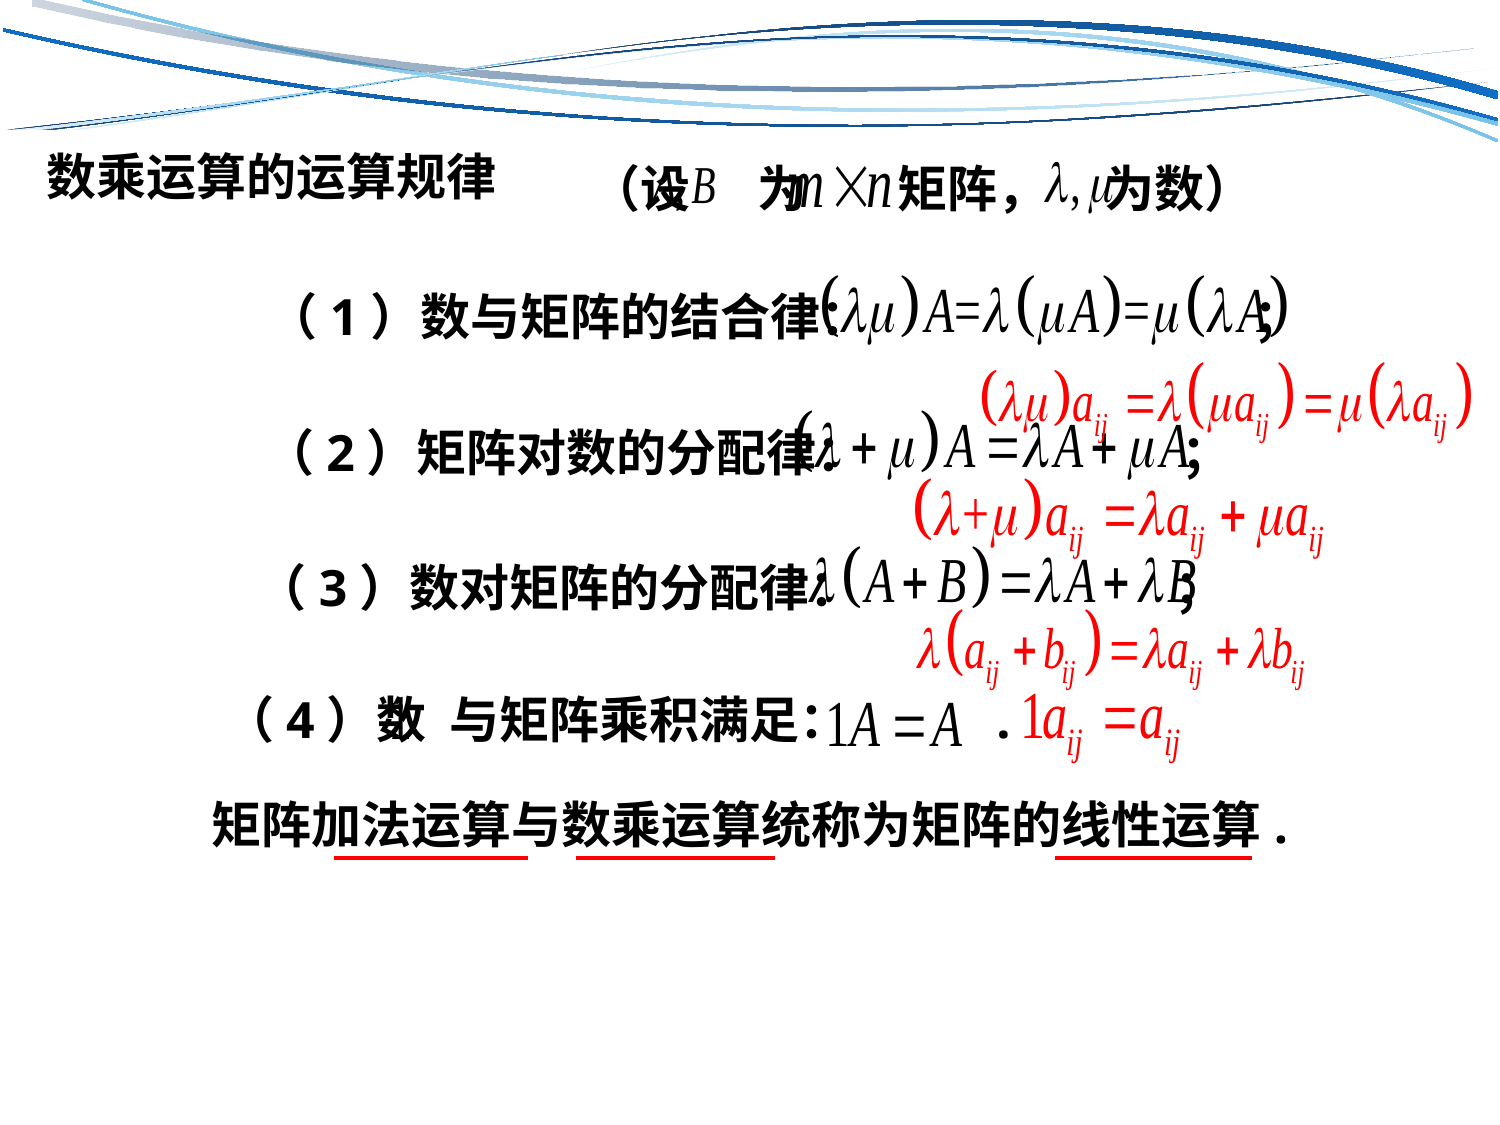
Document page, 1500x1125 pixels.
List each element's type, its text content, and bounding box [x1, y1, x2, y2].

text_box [909, 601, 1316, 708]
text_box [197, 398, 1299, 505]
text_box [907, 466, 1334, 573]
text_box 数乘运算的运算规律 [31, 143, 696, 213]
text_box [197, 262, 1374, 370]
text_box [6, 7, 1499, 143]
text_box [82, 0, 115, 7]
text_box 矩阵加法运算与数乘运算统称为矩阵的线性运算. [197, 785, 1360, 861]
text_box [975, 353, 1476, 461]
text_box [333, 857, 1253, 866]
text_box [32, 0, 74, 7]
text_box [197, 681, 1018, 757]
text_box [1018, 671, 1191, 778]
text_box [529, 149, 1315, 227]
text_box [197, 533, 1284, 640]
